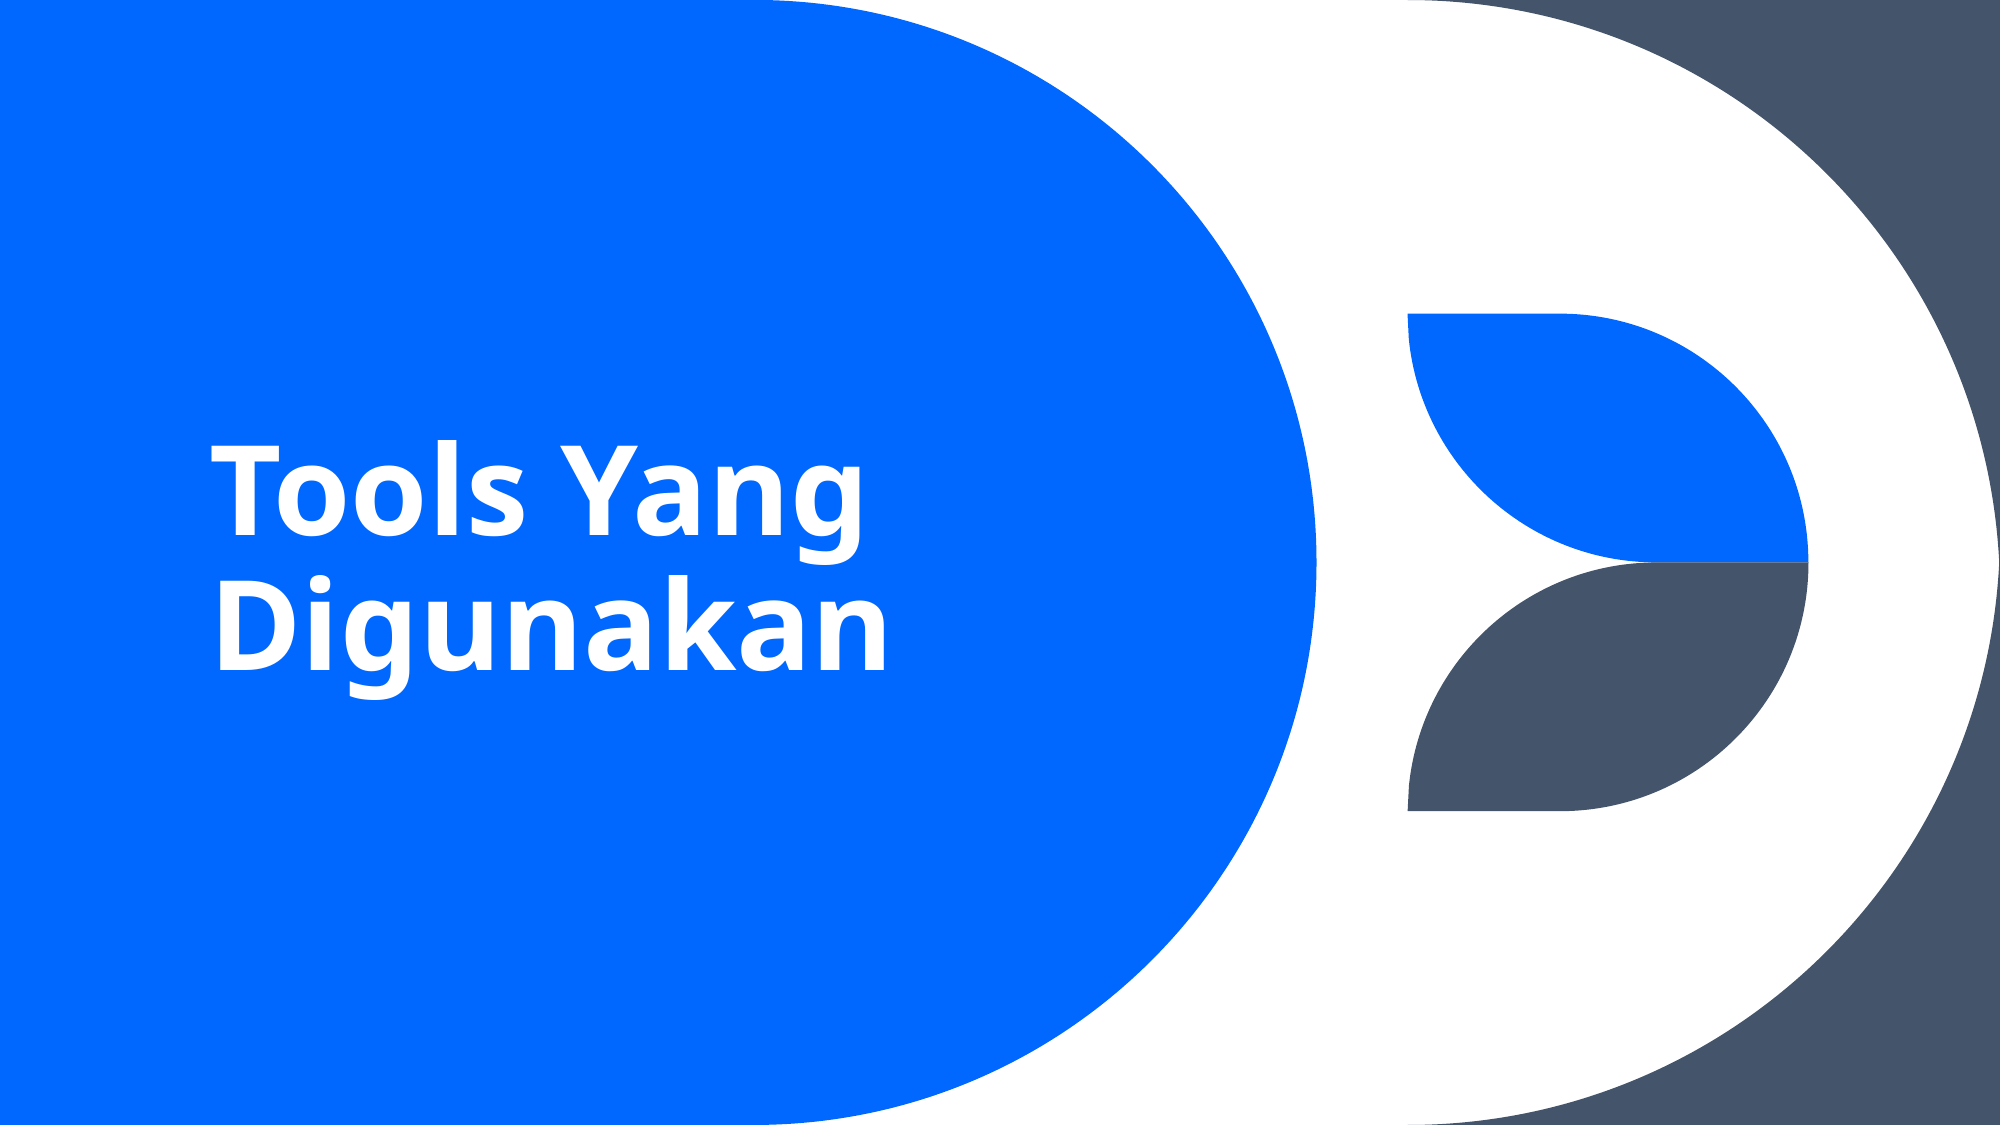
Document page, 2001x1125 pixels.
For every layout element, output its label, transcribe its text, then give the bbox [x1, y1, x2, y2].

title Tools Yang Digunakan [194, 366, 1236, 759]
